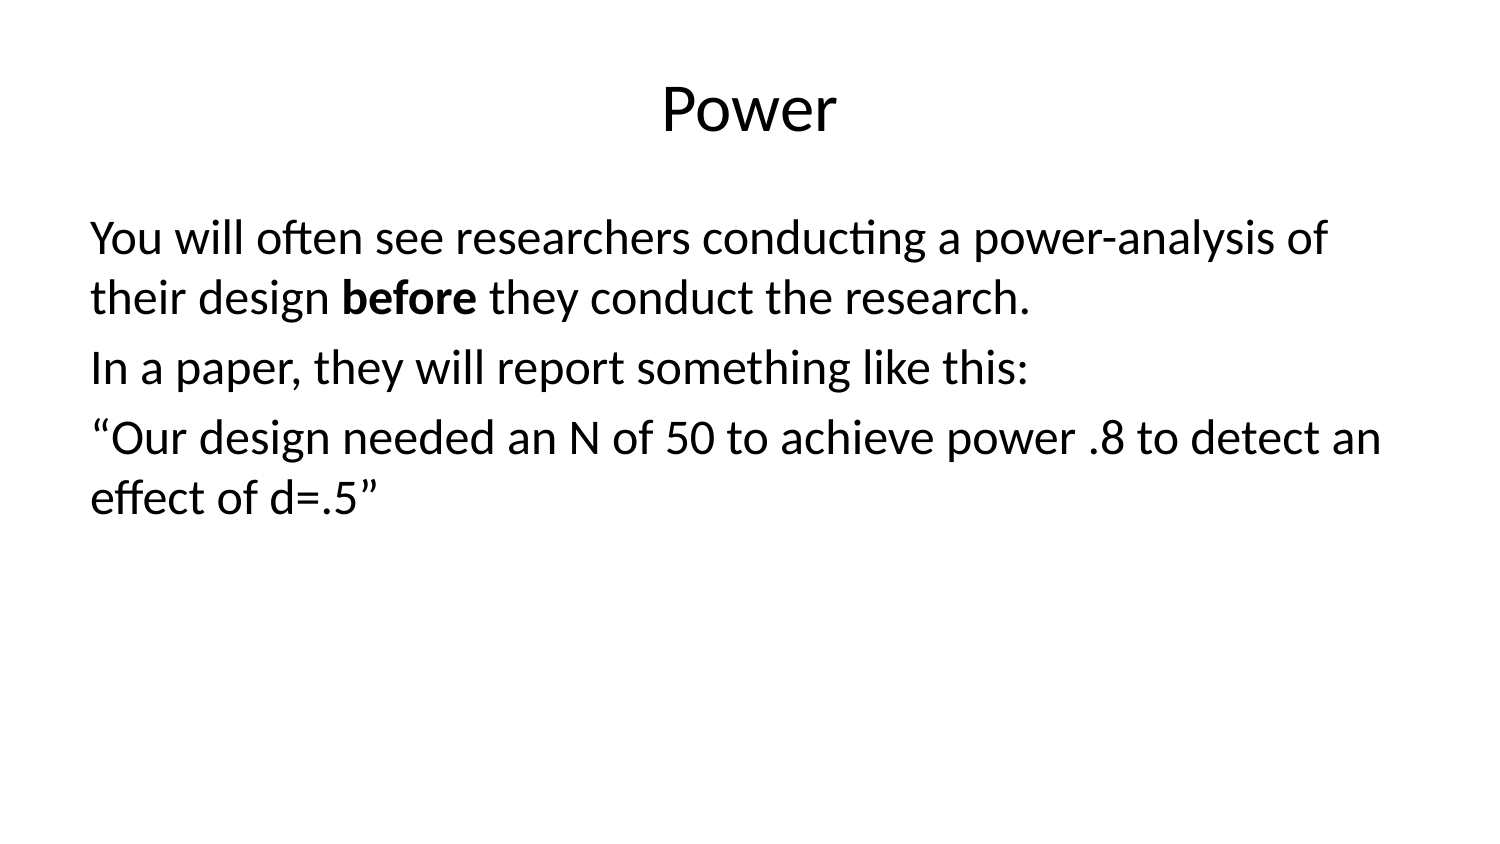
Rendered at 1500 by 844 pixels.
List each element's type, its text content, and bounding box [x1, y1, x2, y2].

list You will often see researchers conducting a power-analysis of their design before they conduct the research. In a paper, they will report something like this: “Our design needed an N of 50 to achieve power .8 to detect an effect of d=.5” [75, 196, 1425, 754]
title Power [75, 33, 1425, 175]
